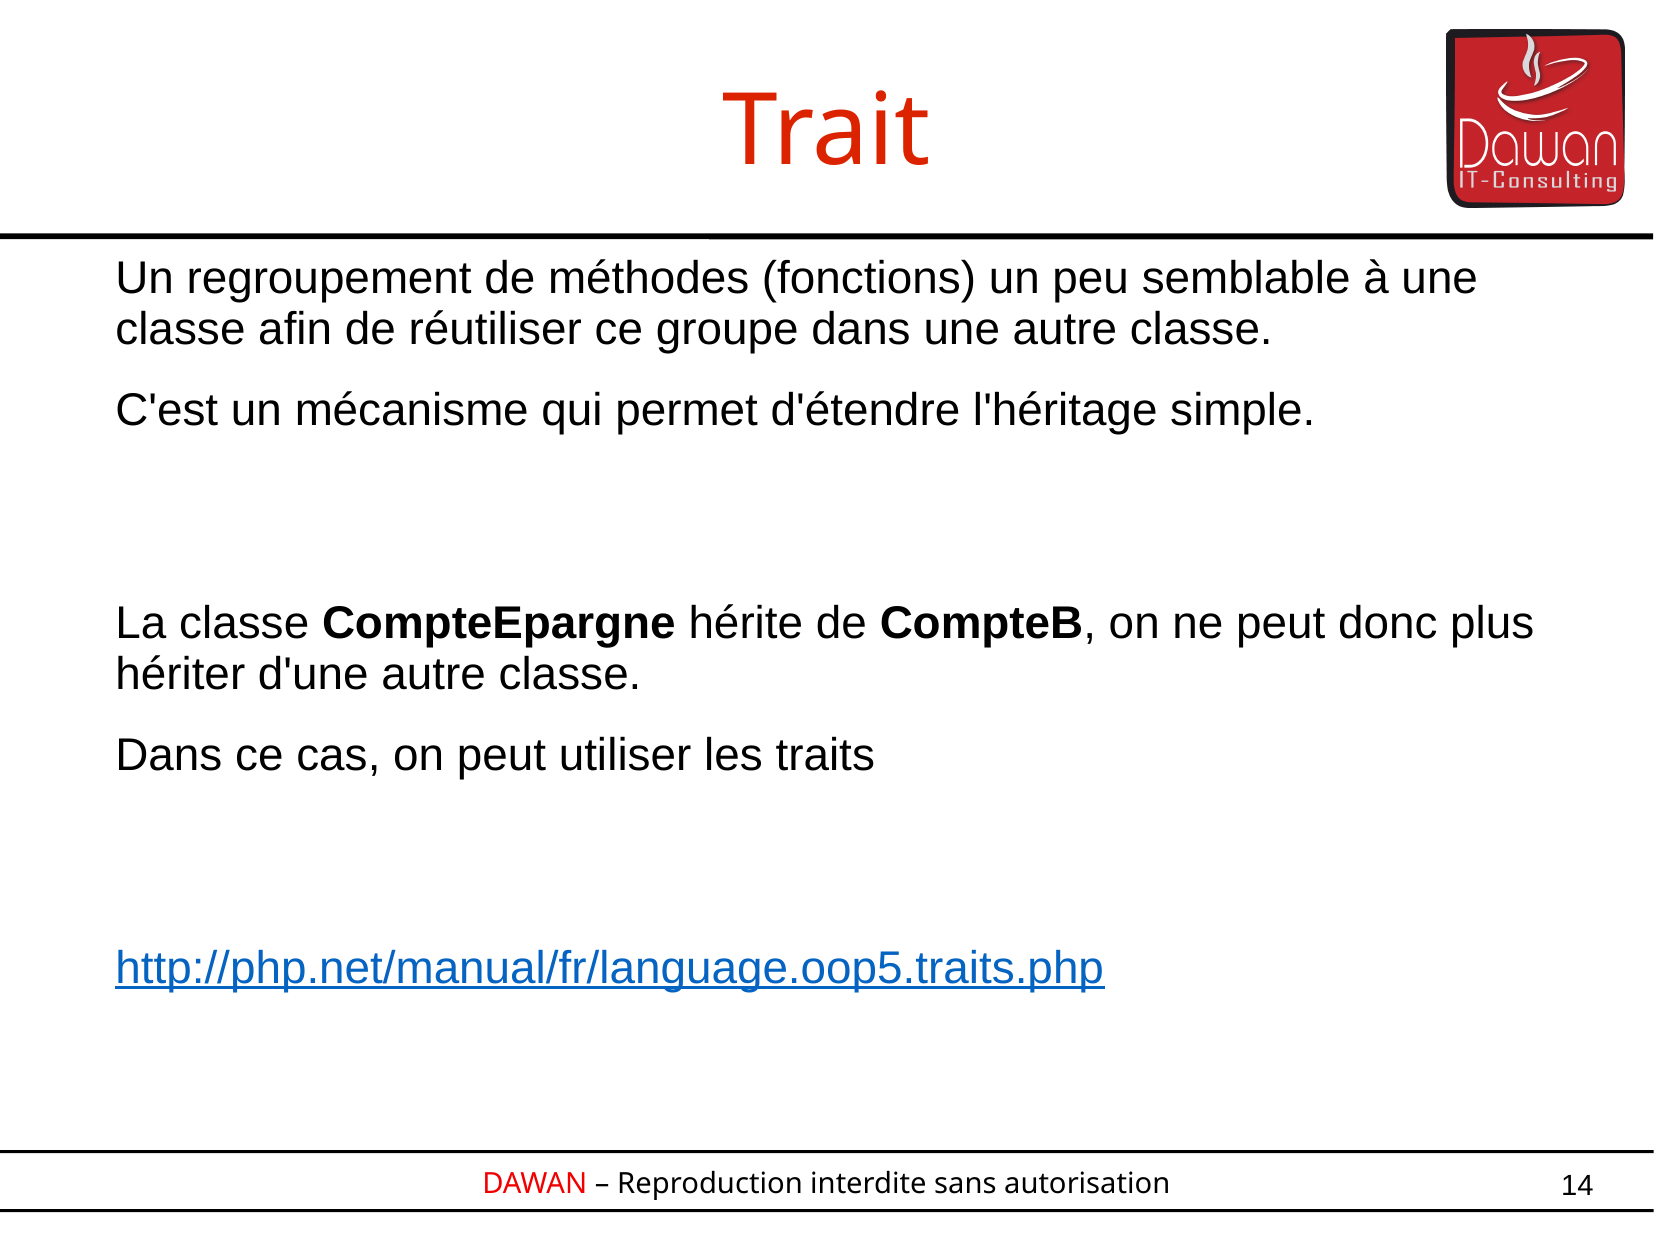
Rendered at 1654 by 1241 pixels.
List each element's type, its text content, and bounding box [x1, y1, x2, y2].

title Trait [133, 0, 1521, 247]
slide_number 14 [1535, 1169, 1594, 1233]
picture [1521, 29, 1625, 208]
list Un regroupement de méthodes (fonctions) un peu semblable à une classe afin de réutiliser ce groupe dans une autre classe. C'est un mécanisme qui permet d'étendre l'héritage simple. La classe CompteEpargne hérite de CompteB, on ne peut donc plus hériter d'une autre classe. Dans ce cas, on peut utiliser les traits http://php.net/manual/fr/language.oop5.traits.php [59, 247, 1594, 995]
